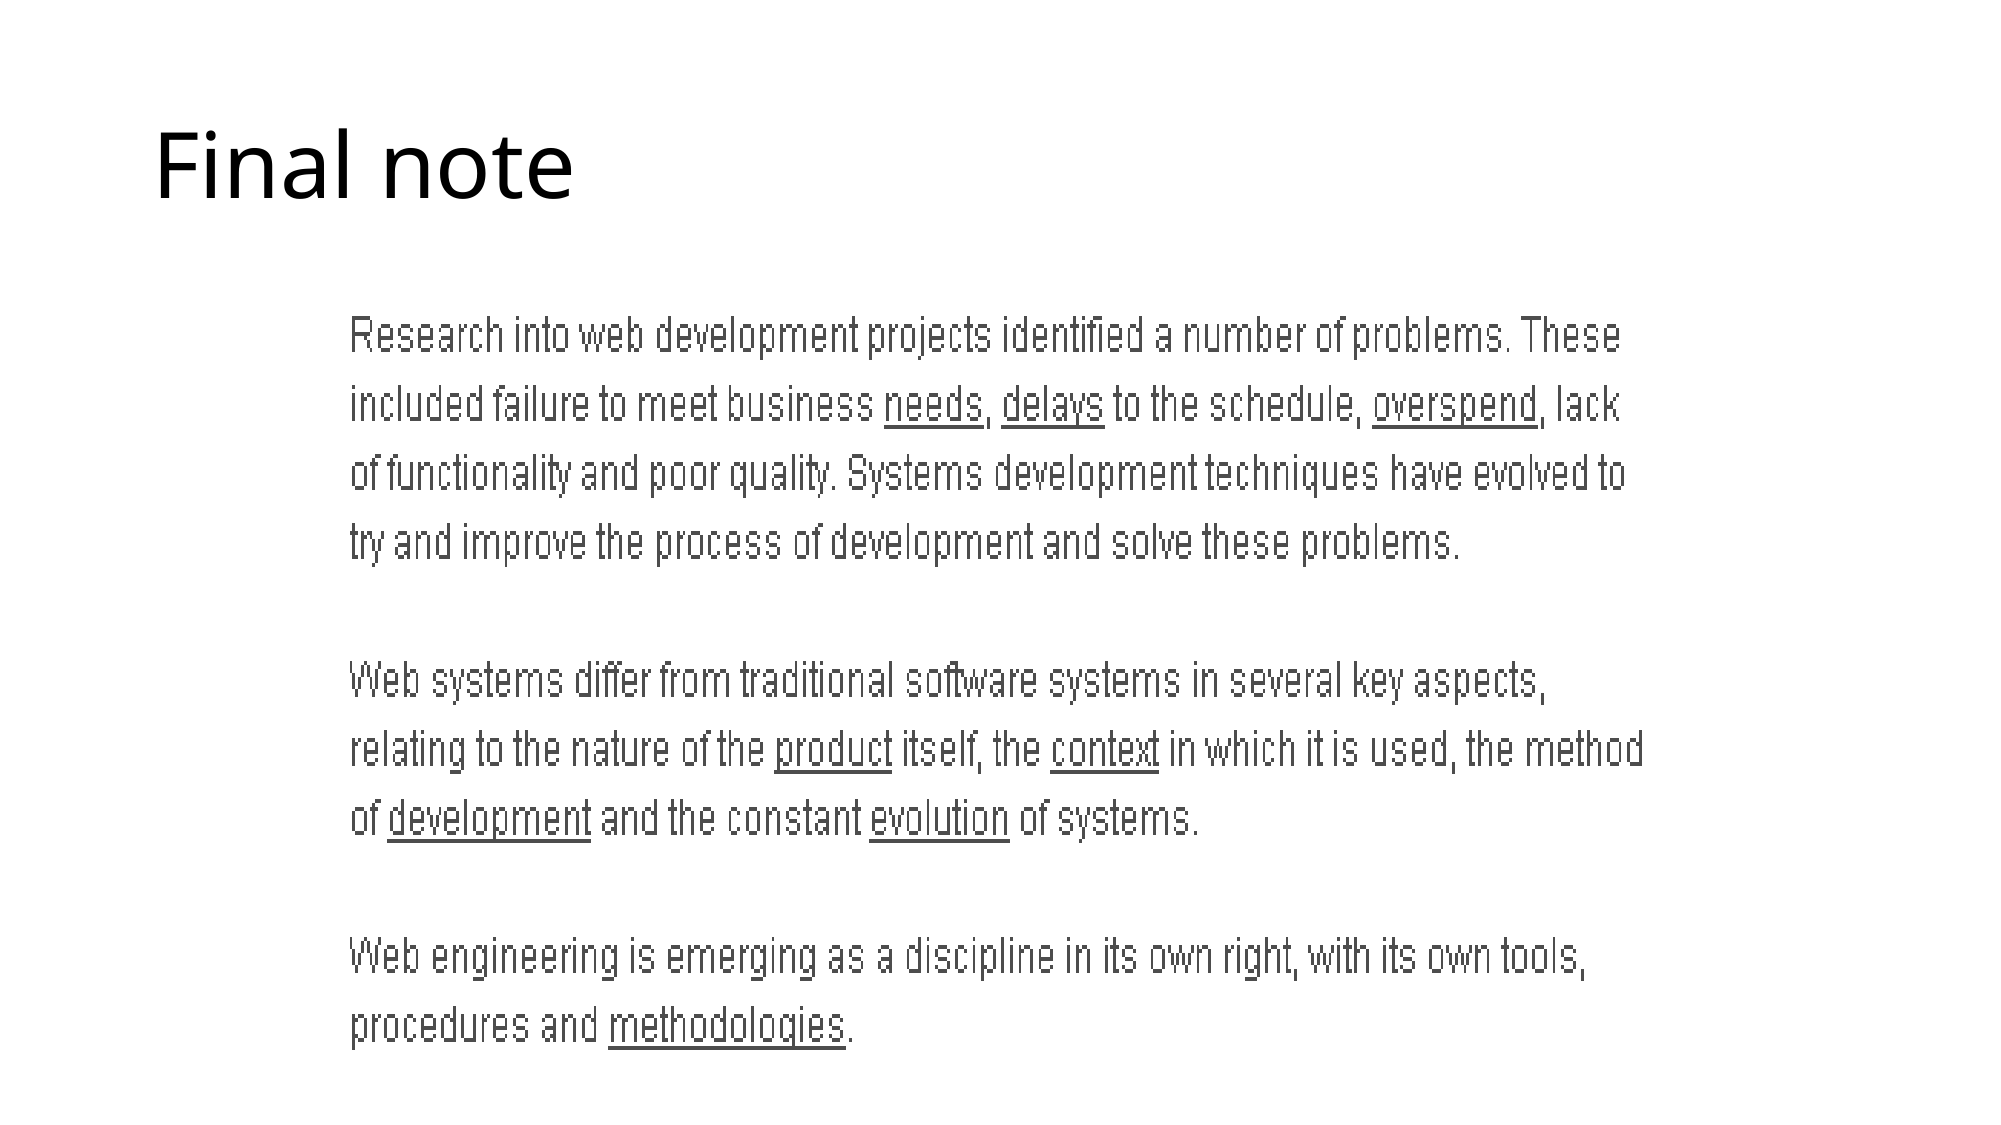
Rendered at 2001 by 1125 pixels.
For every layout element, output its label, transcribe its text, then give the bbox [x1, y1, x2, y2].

title Final note [137, 59, 1863, 278]
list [349, 312, 1688, 1075]
